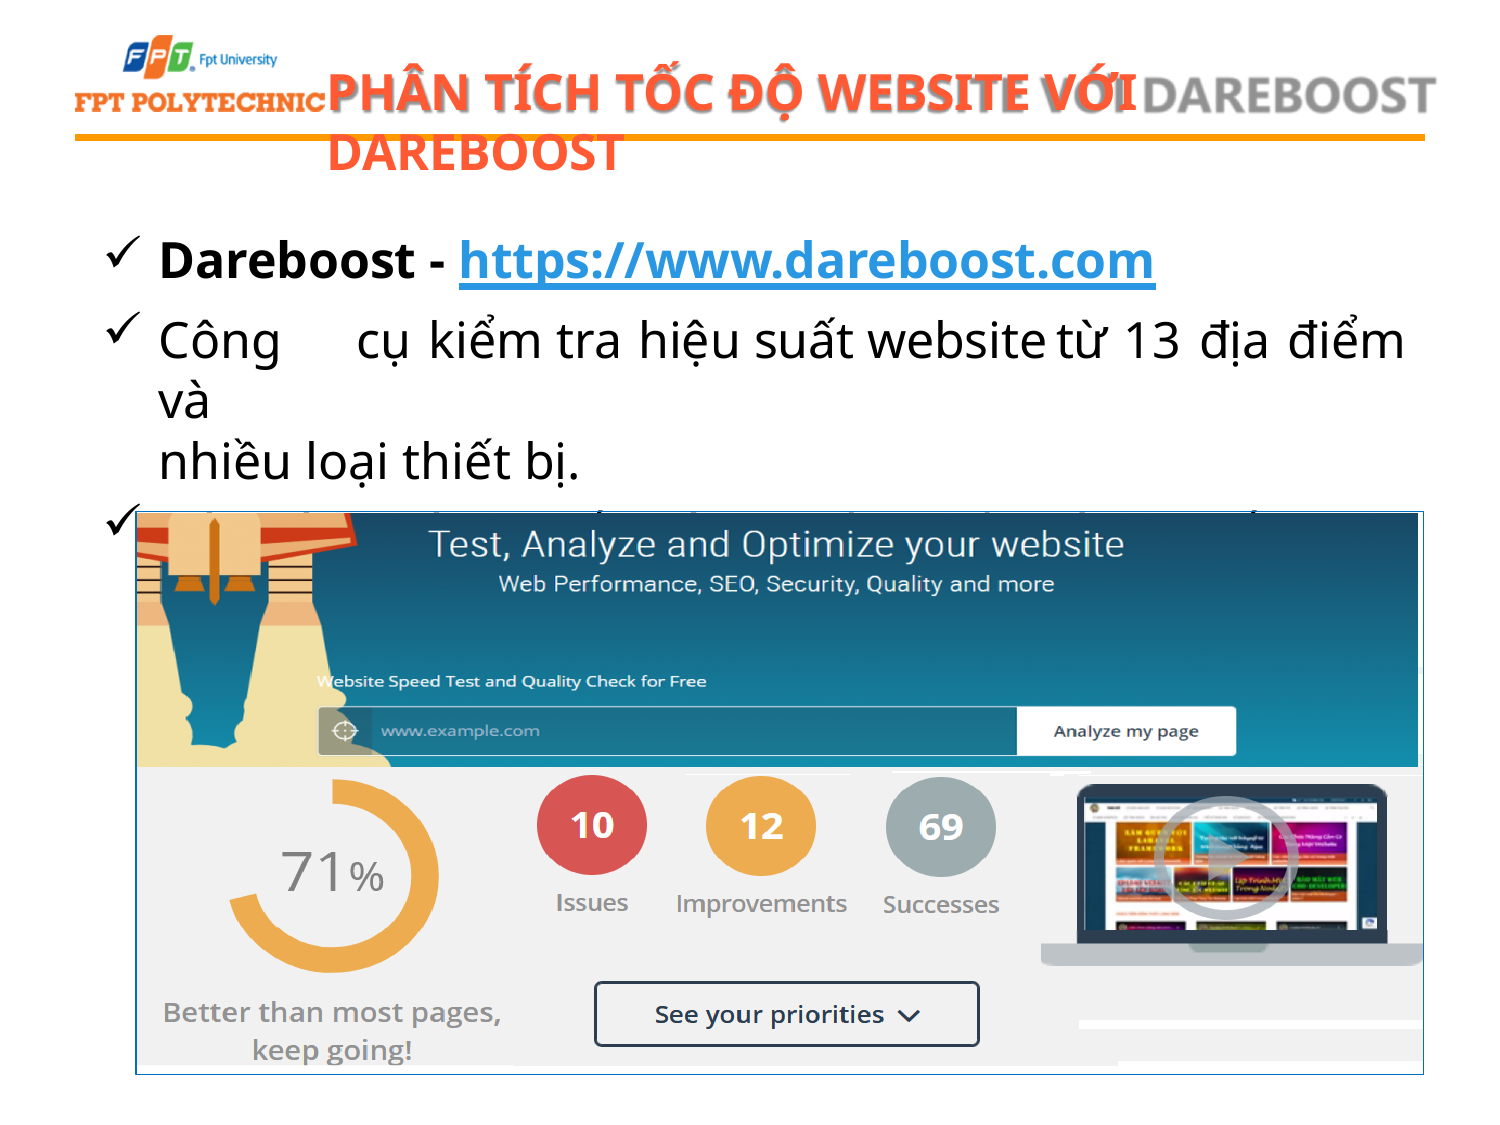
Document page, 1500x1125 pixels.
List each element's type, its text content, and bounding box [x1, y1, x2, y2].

picture [75, 35, 325, 45]
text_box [134, 510, 1425, 1076]
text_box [74, 45, 1485, 157]
text_box PHÂN TÍCH TỐC ĐỘ WEBSITE VỚI DAREBOOST Dareboost - https://www.dareboost.com Công cụ kiểm tra hiệu suất website từ 13 địa điểm và nhiều loại thiết bị. Báo cáo khá chi tiết, có nguyên nhân và khuyến nghị để bạn cải thiện website. [100, 166, 1437, 622]
